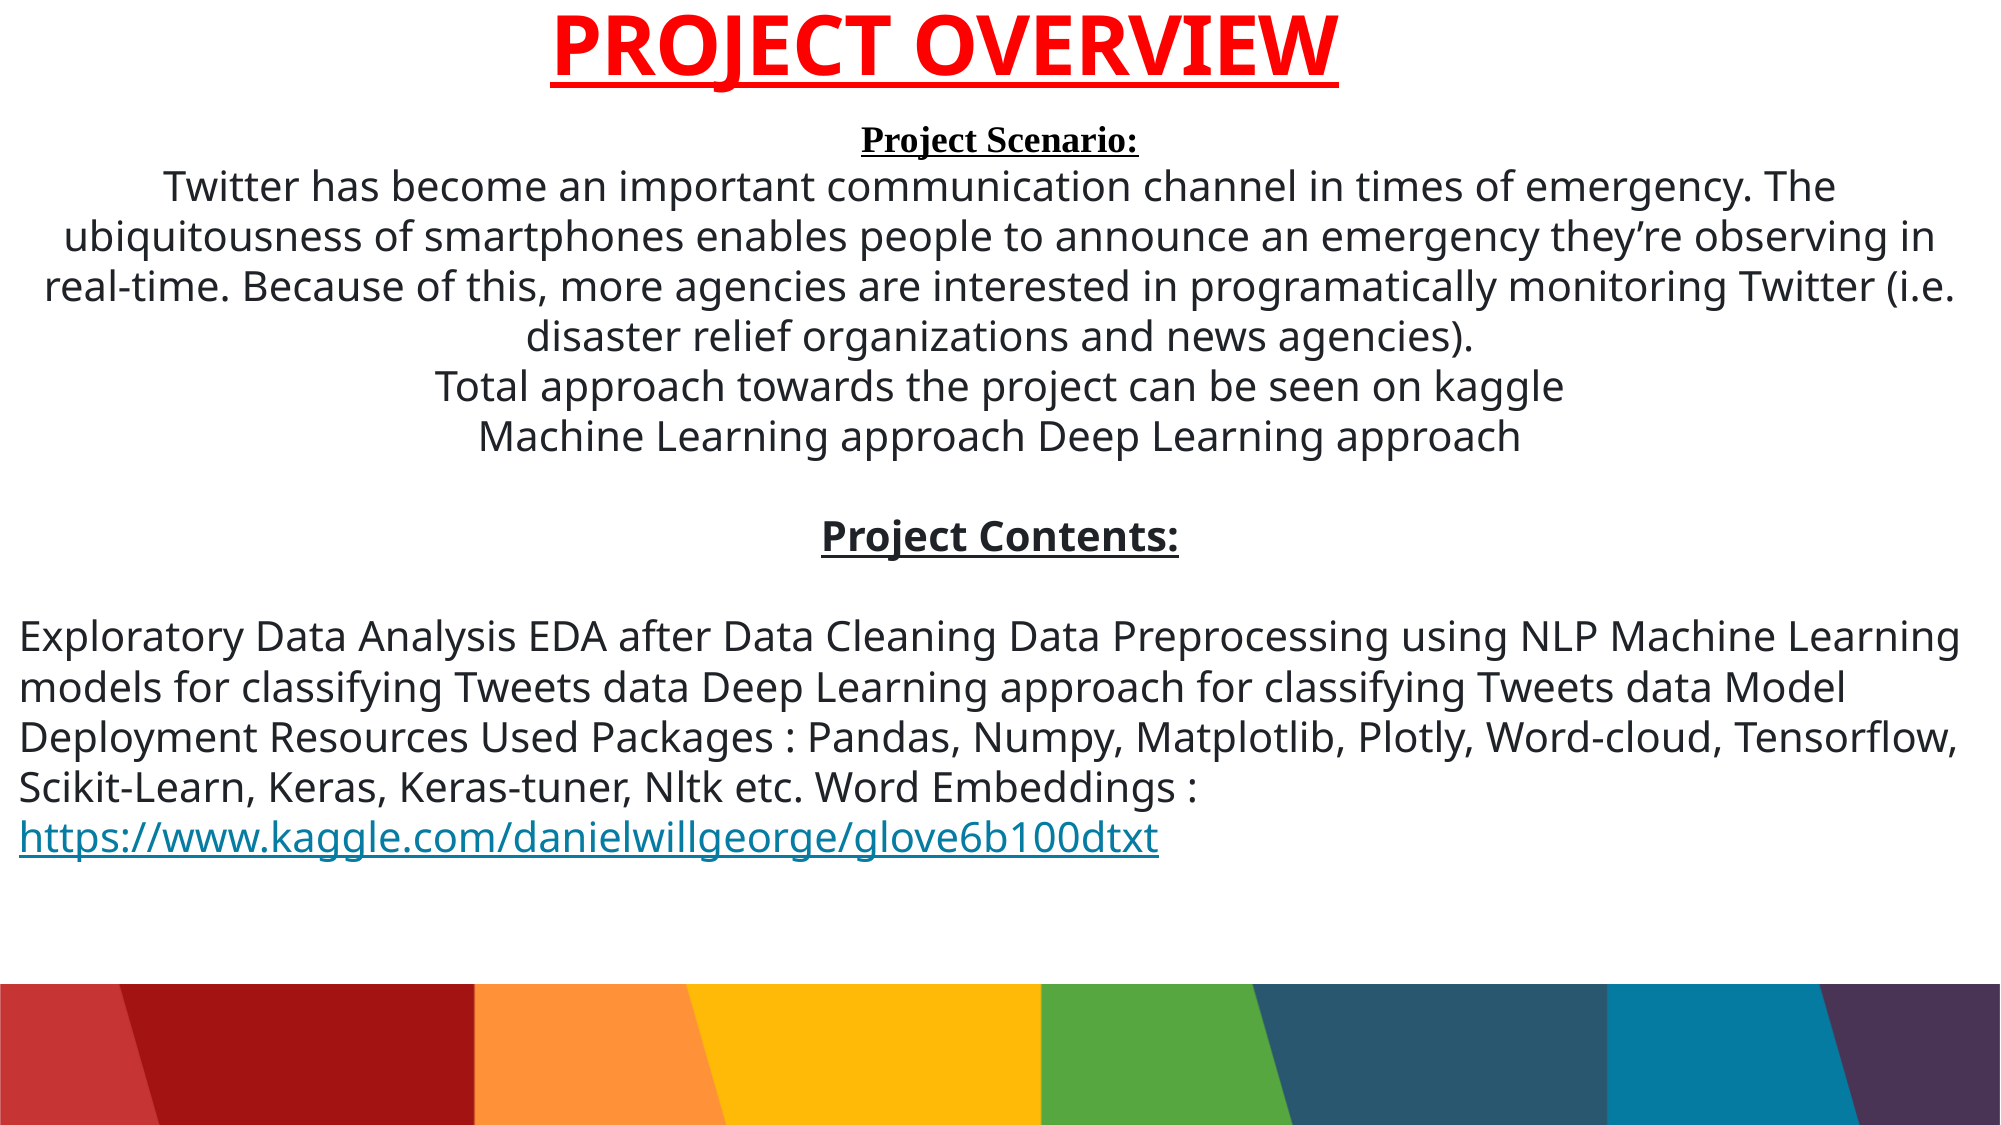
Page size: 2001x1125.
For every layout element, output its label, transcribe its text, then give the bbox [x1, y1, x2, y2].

picture [0, 984, 1608, 1125]
title PROJECT OVERVIEW [250, 21, 1640, 92]
picture [1820, 984, 2000, 1125]
list Project Scenario: Twitter has become an important communication channel in times of emergency. The ubiquitousness of smartphones enables people to announce an emergency they’re observing in real-time. Because of this, more agencies are interested in programatically monitoring Twitter (i.e. disaster relief organizations and news agencies). Total approach towards the project can be seen on kaggle Machine Learning approach Deep Learning approach Project Contents: Exploratory Data Analysis EDA after Data Cleaning Data Preprocessing using NLP Machine Learning models for classifying Tweets data Deep Learning approach for classifying Tweets data Model Deployment Resources Used Packages : Pandas, Numpy, Matplotlib, Plotly, Word-cloud, Tensorflow, Scikit-Learn, Keras, Keras-tuner, Nltk etc. Word Embeddings : https://www.kaggle.com/danielwillgeorge/glove6b100dtxt [18, 92, 1982, 986]
